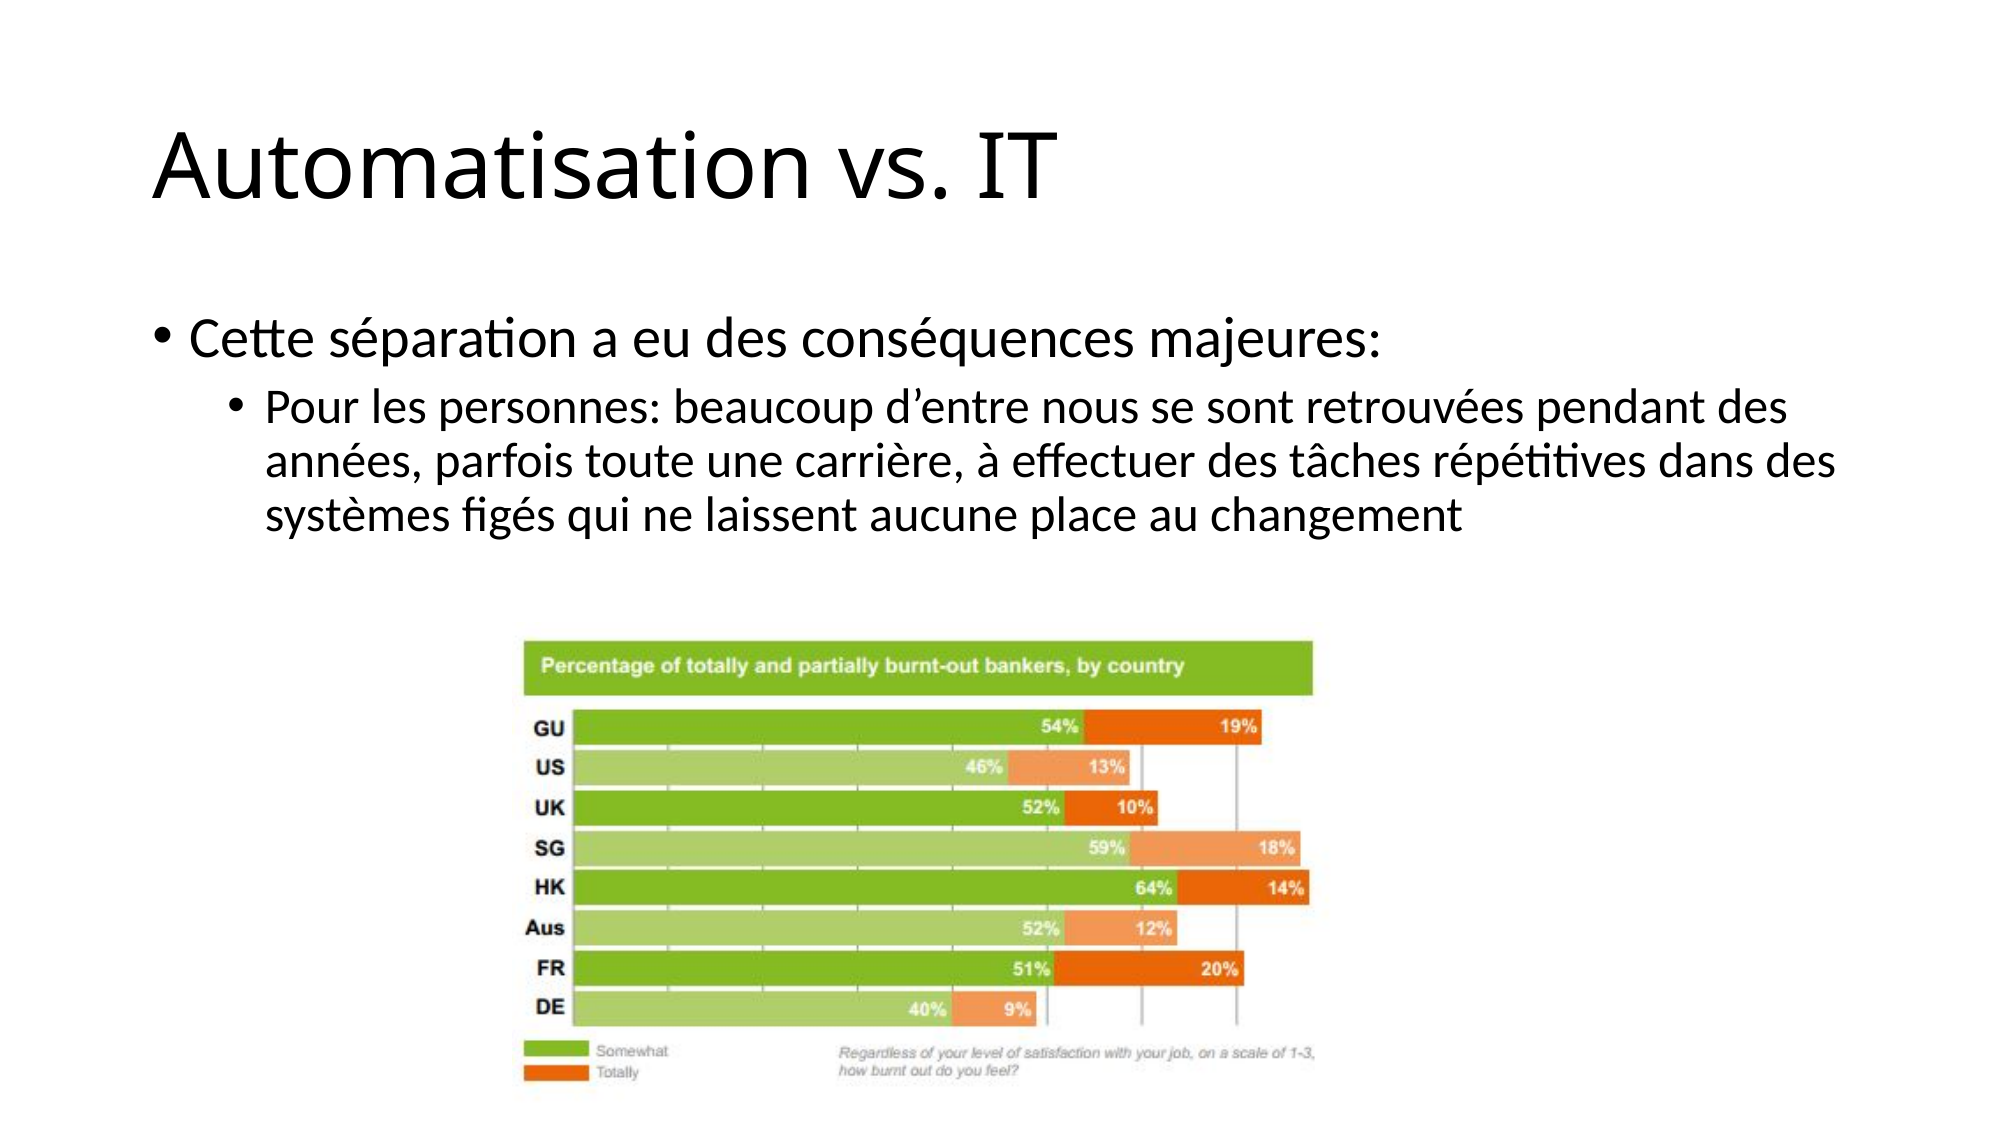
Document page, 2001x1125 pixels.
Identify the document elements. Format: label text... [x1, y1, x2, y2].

list Cette séparation a eu des conséquences majeures: Pour les personnes: beaucoup d’entre nous se sont retrouvées pendant des années, parfois toute une carrière, à effectuer des tâches répétitives dans des systèmes figés qui ne laissent aucune place au changement [137, 299, 1863, 1014]
title Automatisation vs. IT [137, 59, 1863, 278]
picture [512, 622, 1366, 1113]
